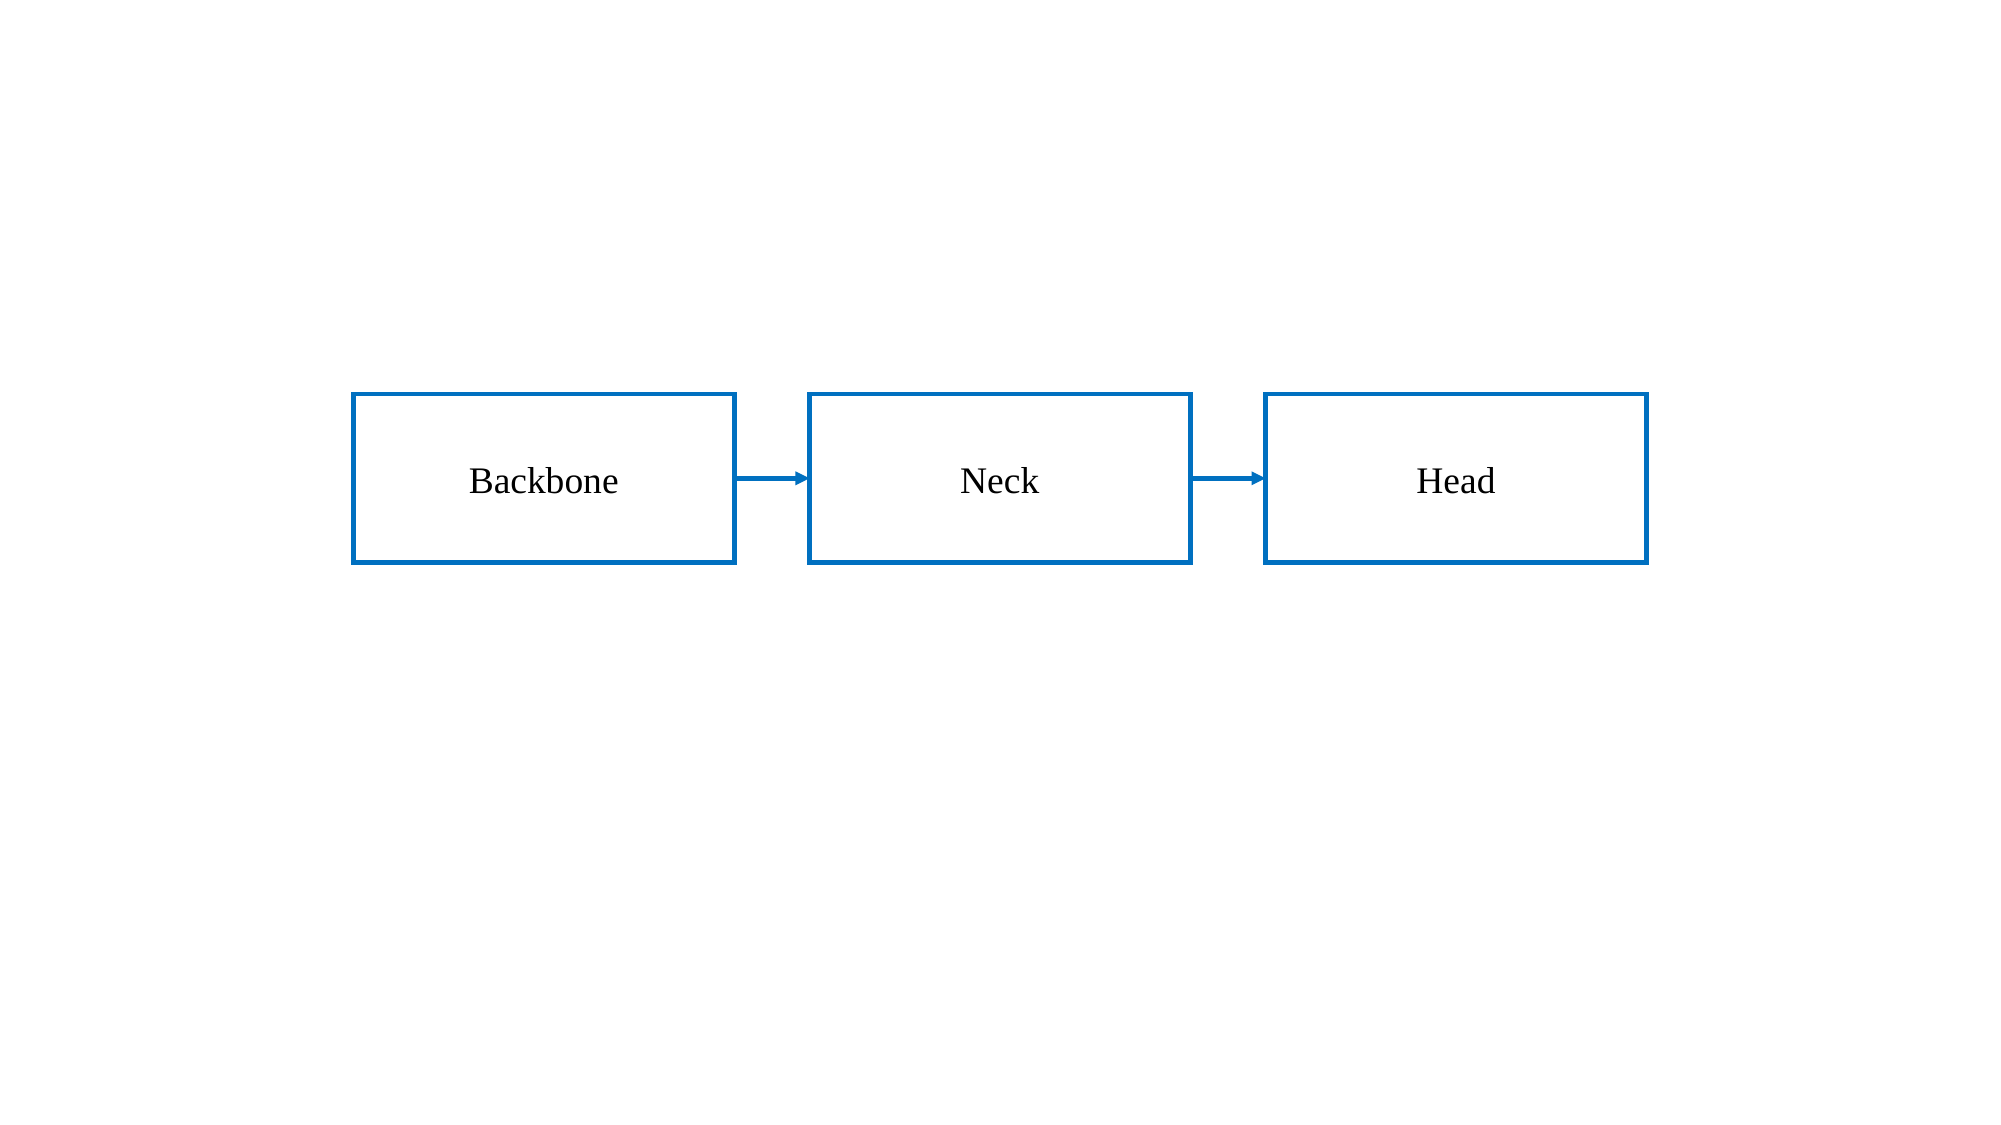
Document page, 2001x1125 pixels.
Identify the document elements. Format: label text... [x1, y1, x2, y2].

text_box Head [1264, 393, 1648, 563]
text_box Backbone [352, 393, 735, 563]
text_box Neck [808, 393, 1191, 563]
